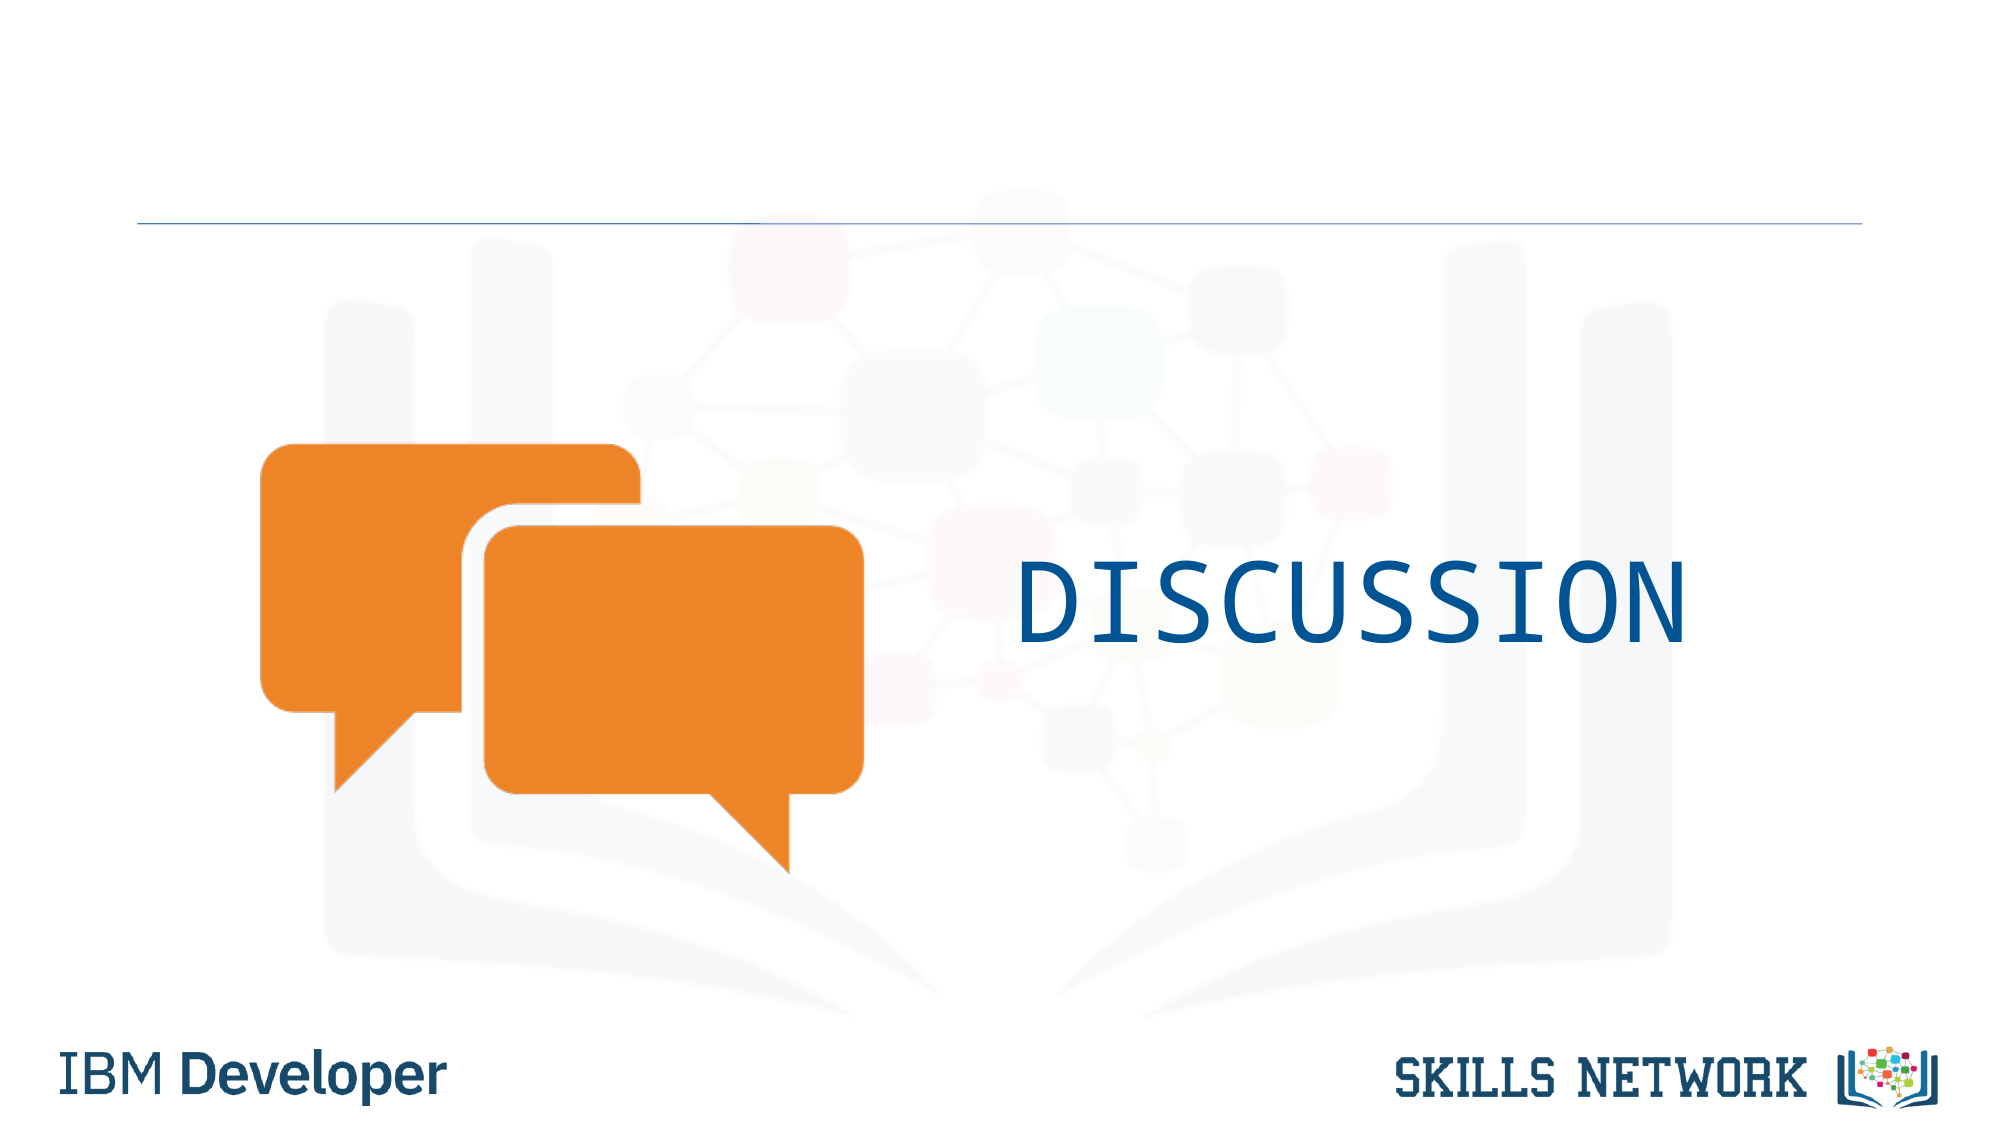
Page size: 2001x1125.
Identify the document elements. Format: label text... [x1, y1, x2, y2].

picture [55, 1045, 459, 1108]
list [205, 299, 920, 1014]
picture [1390, 1045, 1945, 1111]
title DISCUSSION [999, 519, 1729, 693]
